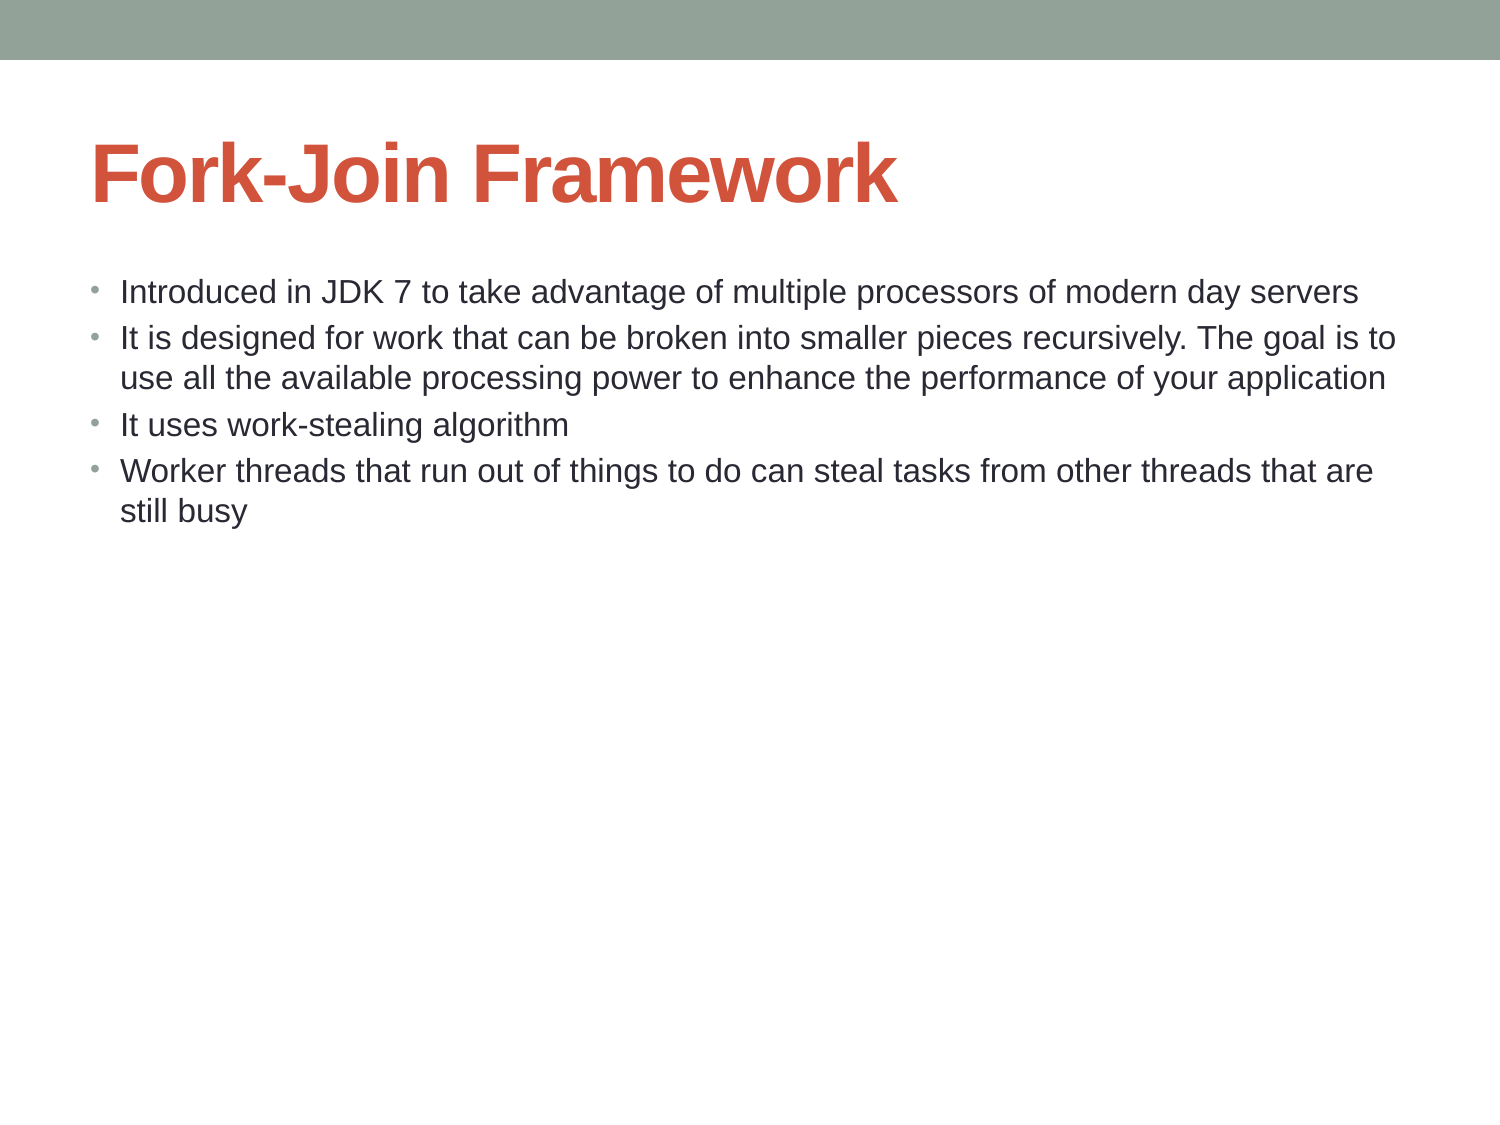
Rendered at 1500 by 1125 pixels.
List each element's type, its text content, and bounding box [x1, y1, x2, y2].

title Fork-Join Framework [75, 87, 1425, 250]
list Introduced in JDK 7 to take advantage of multiple processors of modern day servers It is designed for work that can be broken into smaller pieces recursively. The goal is to use all the available processing power to enhance the performance of your application It uses work-stealing algorithm Worker threads that run out of things to do can steal tasks from other threads that are still busy [75, 262, 1425, 1063]
